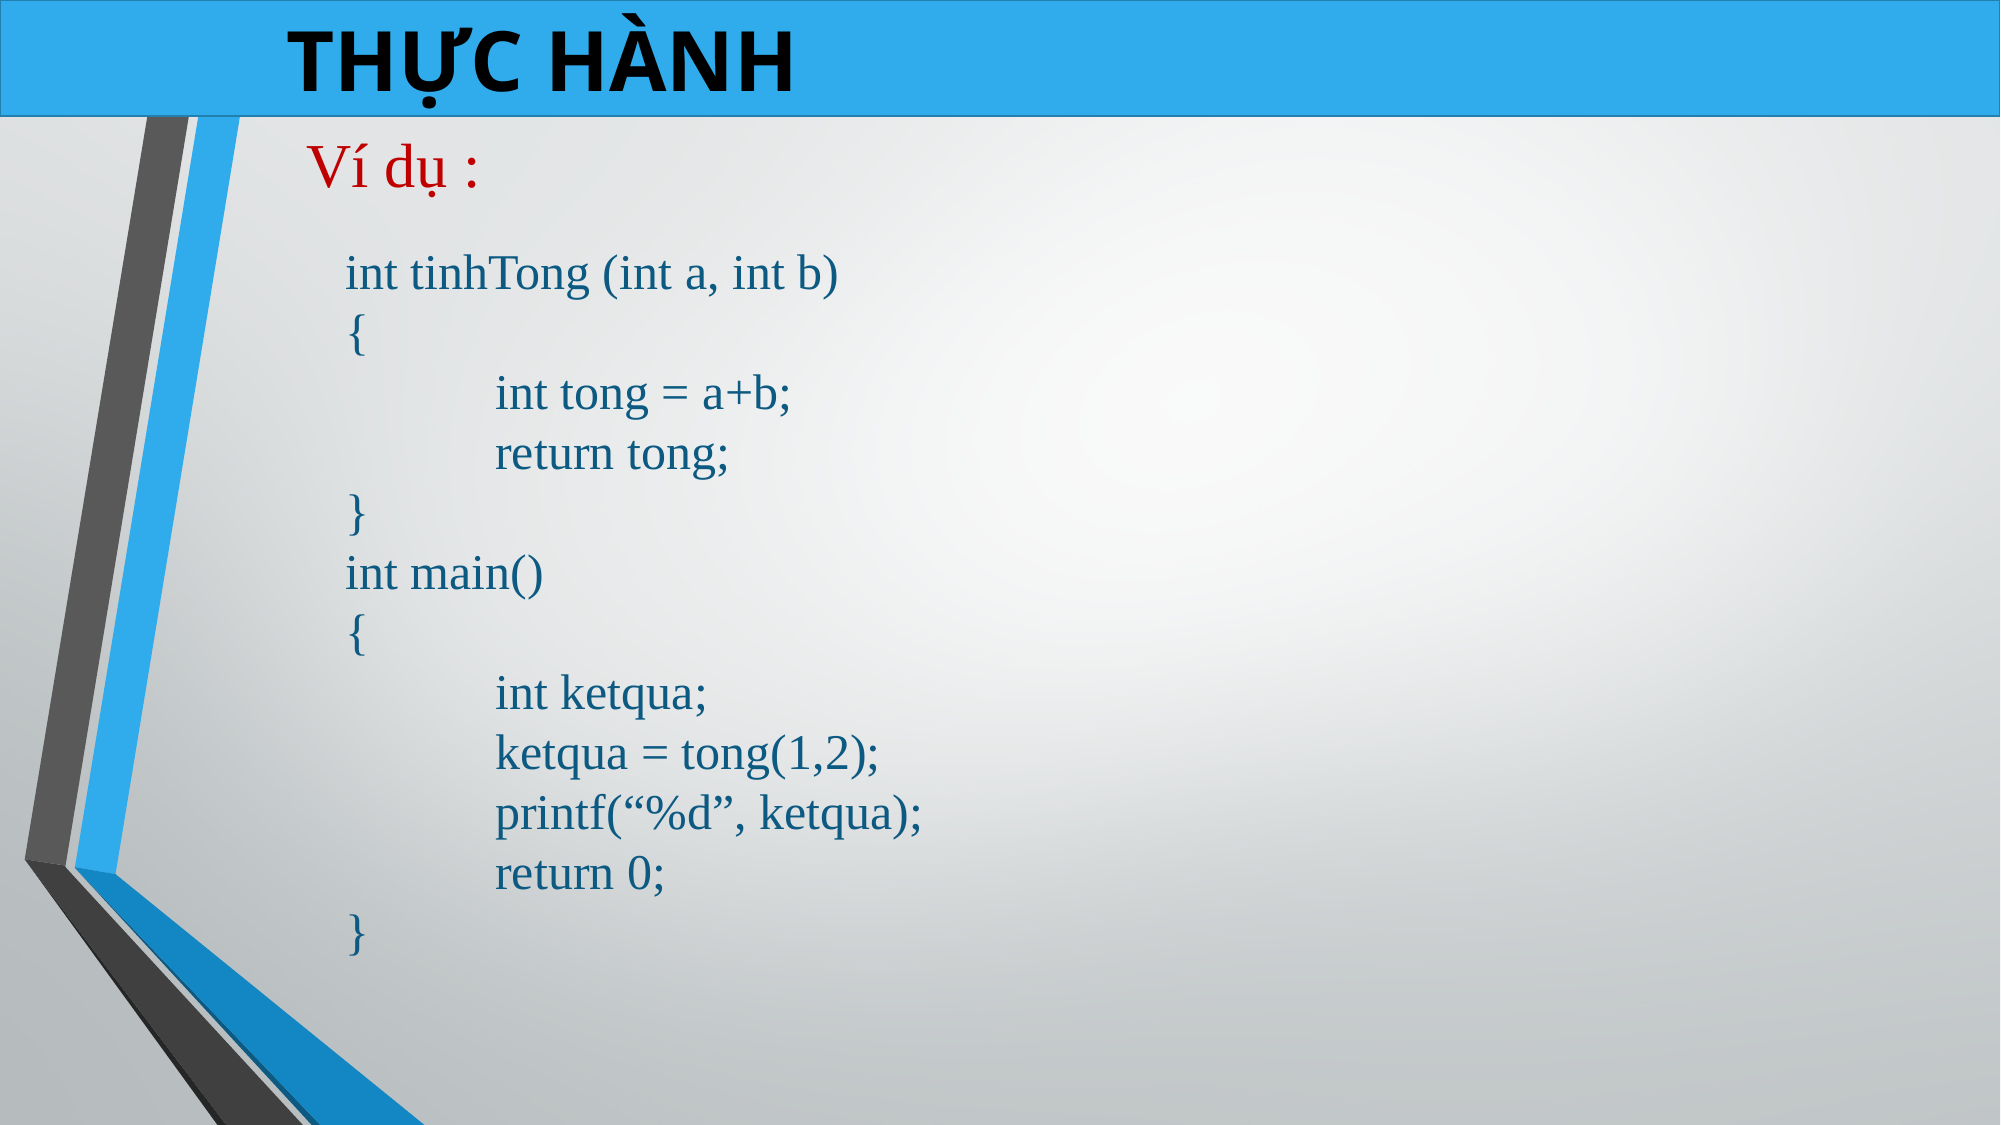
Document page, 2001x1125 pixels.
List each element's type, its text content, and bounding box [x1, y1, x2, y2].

text_box Ví dụ : [292, 118, 621, 208]
text_box int tinhTong (int a, int b) { int tong = a+b; return tong; } int main() { int ketqua; ketqua = tong(1,2); printf(“%d”, ketqua); return 0; } [330, 231, 1868, 967]
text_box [0, 0, 2000, 118]
